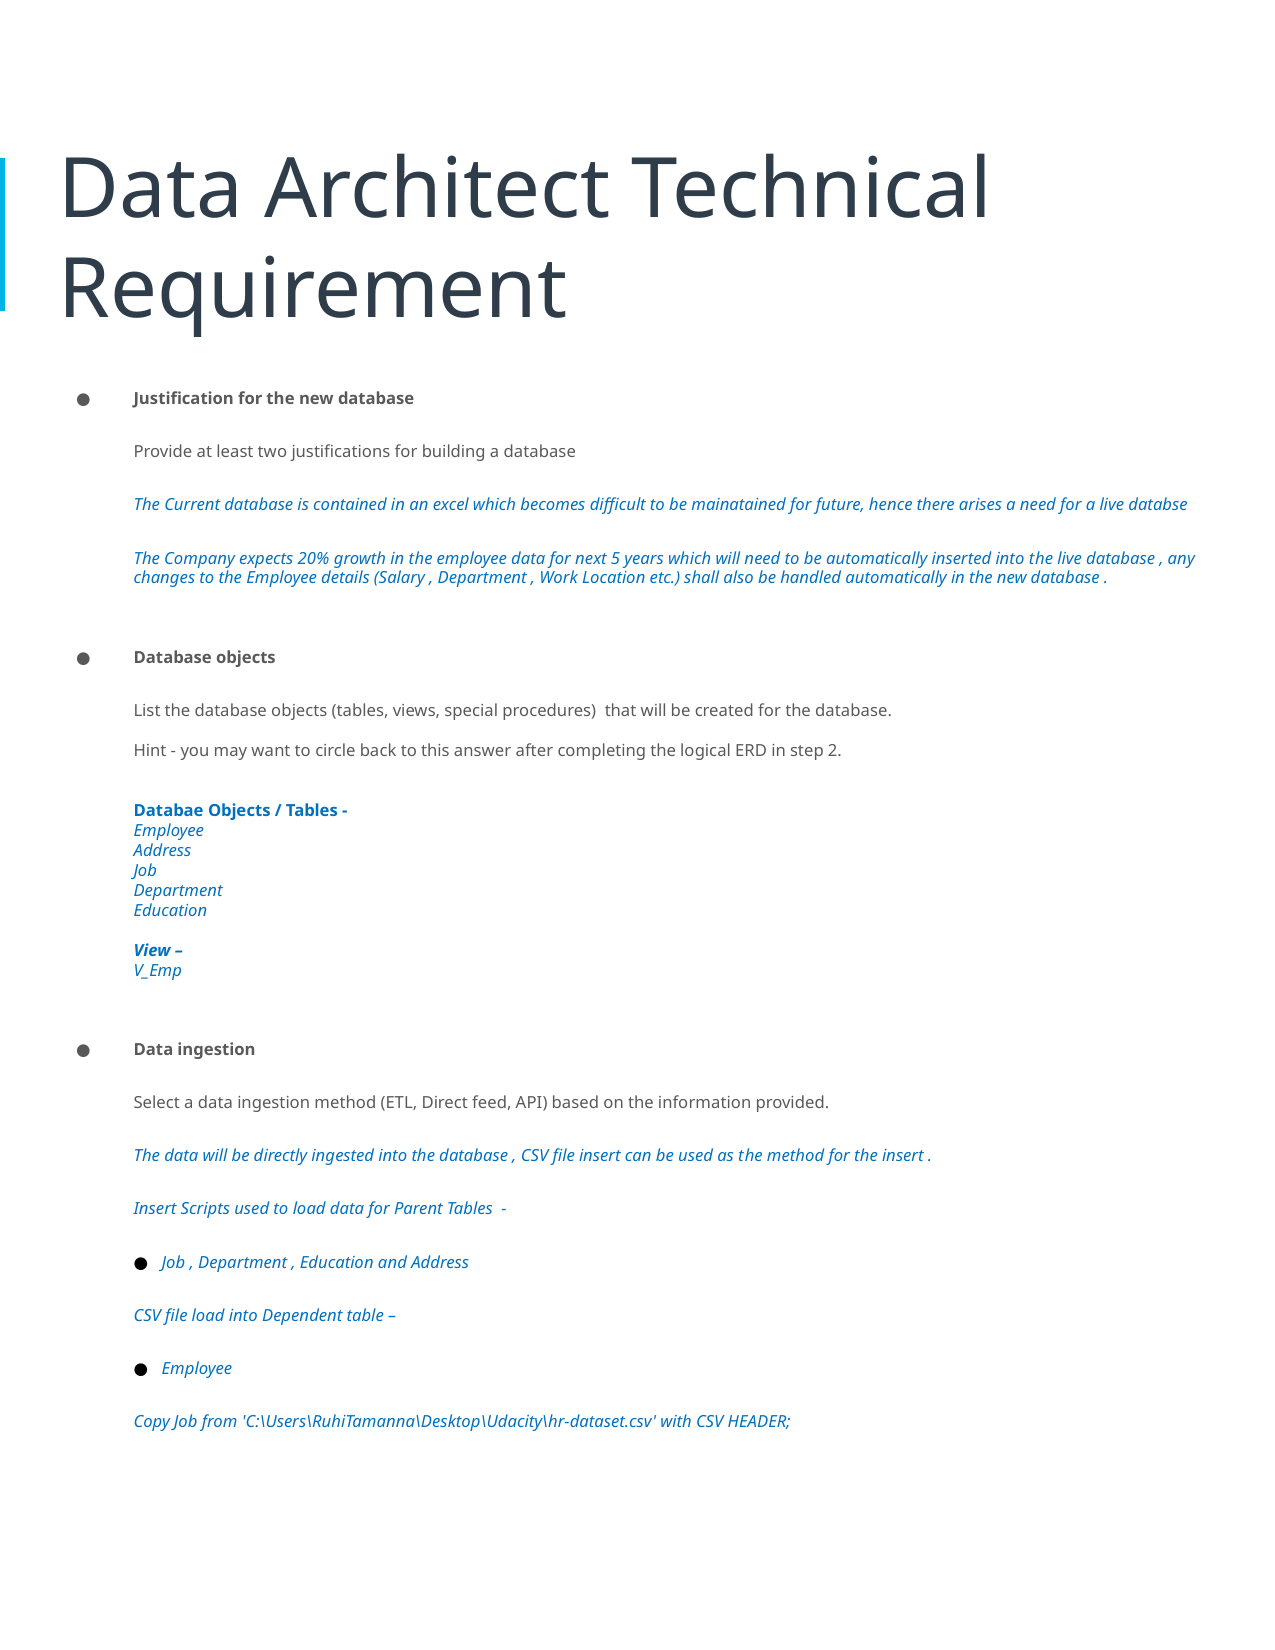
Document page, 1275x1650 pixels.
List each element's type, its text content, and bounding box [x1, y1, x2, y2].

title Data Architect Technical Requirement [43, 142, 1232, 327]
list Justification for the new database Provide at least two justifications for building a database The Current database is contained in an excel which becomes difficult to be mainatained for future, hence there arises a need for a live databse The Company expects 20% growth in the employee data for next 5 years which will need to be automatically inserted into the live database , any changes to the Employee details (Salary , Department , Work Location etc.) shall also be handled automatically in the new database . Database objects List the database objects (tables, views, special procedures) that will be created for the database. Hint - you may want to circle back to this answer after completing the logical ERD in step 2. Databae Objects / Tables - Employee Address Job Department Education View – V_Emp Data ingestion Select a data ingestion method (ETL, Direct feed, API) based on the information provided. The data will be directly ingested into the database , CSV file insert can be used as the method for the insert . Insert Scripts used to load data for Parent Tables - Job , Department , Education and Address CSV file load into Dependent table – Employee Copy Job from 'C:\Users\RuhiTamanna\Desktop\Udacity\hr-dataset.csv' with CSV HEADER; [43, 369, 1232, 1639]
